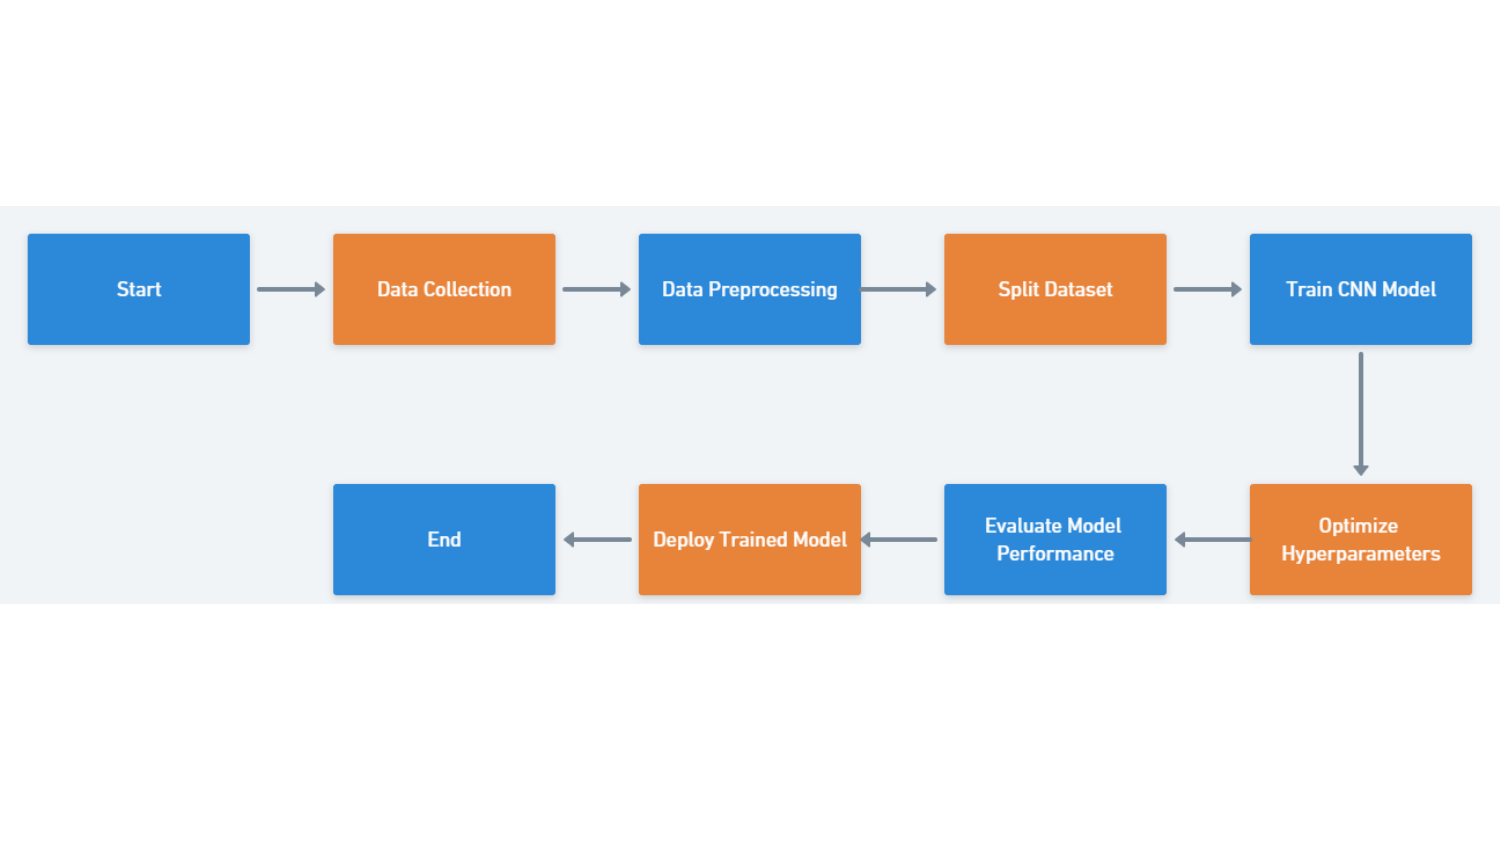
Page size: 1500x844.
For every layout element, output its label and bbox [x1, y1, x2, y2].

picture [0, 206, 1500, 605]
